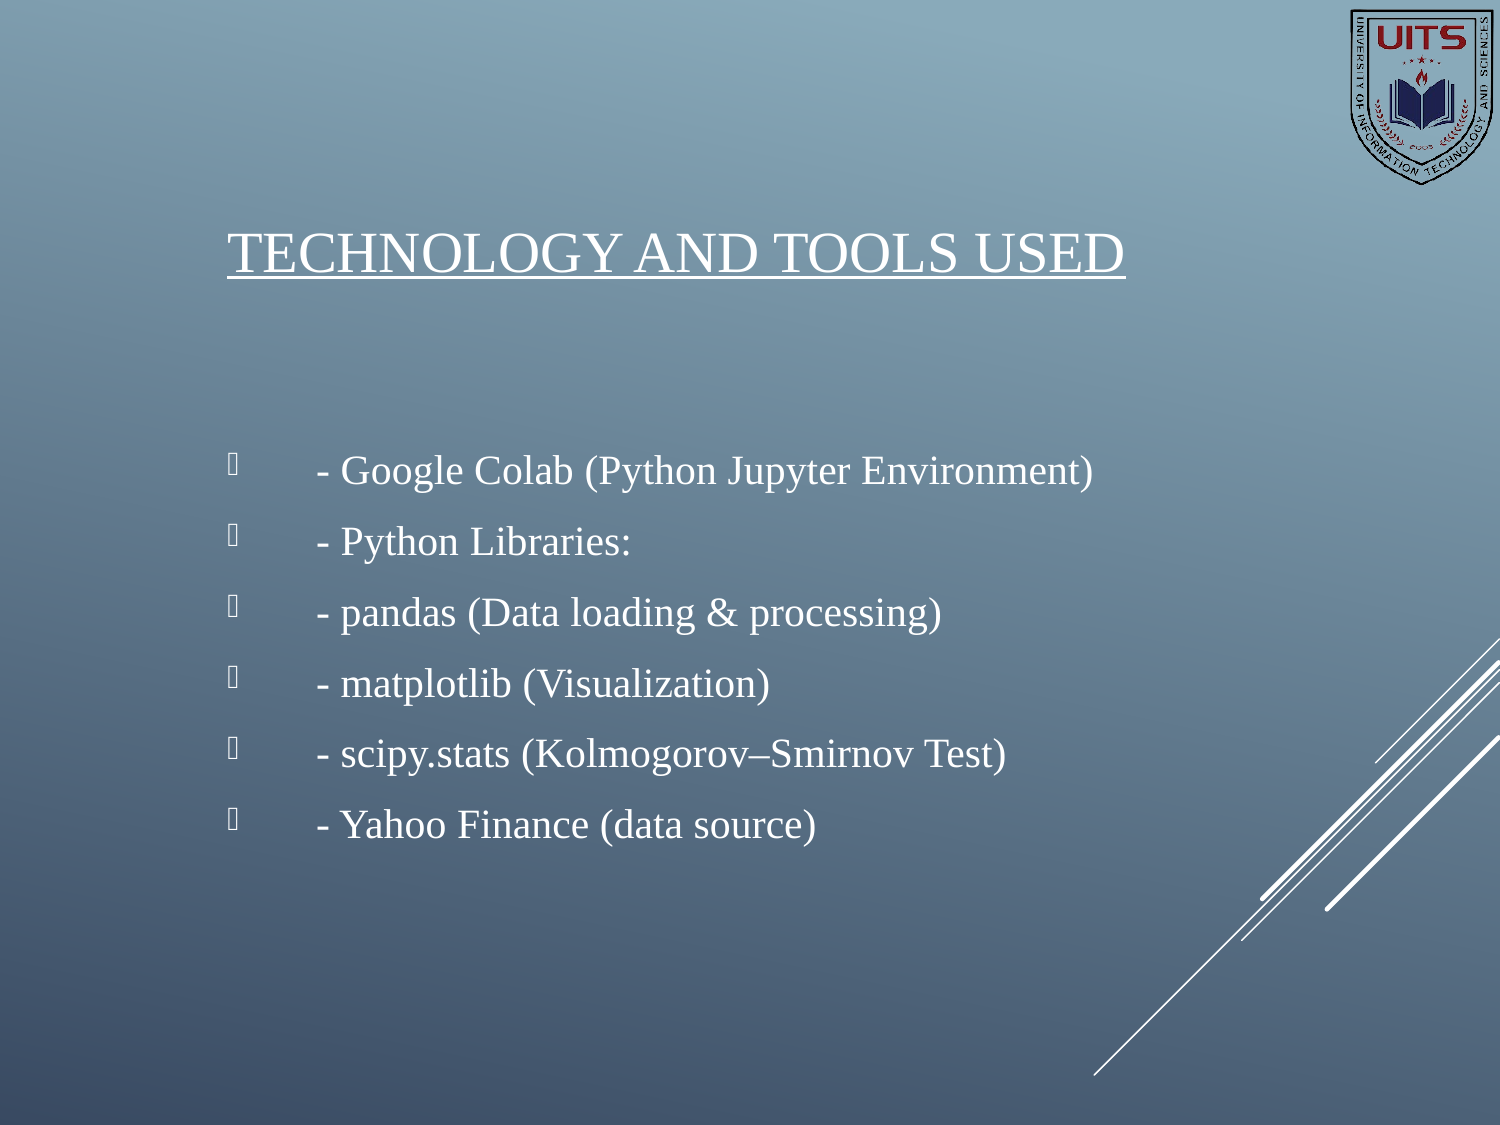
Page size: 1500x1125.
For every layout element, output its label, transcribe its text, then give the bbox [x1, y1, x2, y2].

list - Google Colab (Python Jupyter Environment) - Python Libraries: - pandas (Data loading & processing) - matplotlib (Visualization) - scipy.stats (Kolmogorov–Smirnov Test) - Yahoo Finance (data source) [212, 336, 1288, 955]
picture [1325, 0, 1500, 194]
title Technology and Tools Used [212, 124, 1288, 336]
